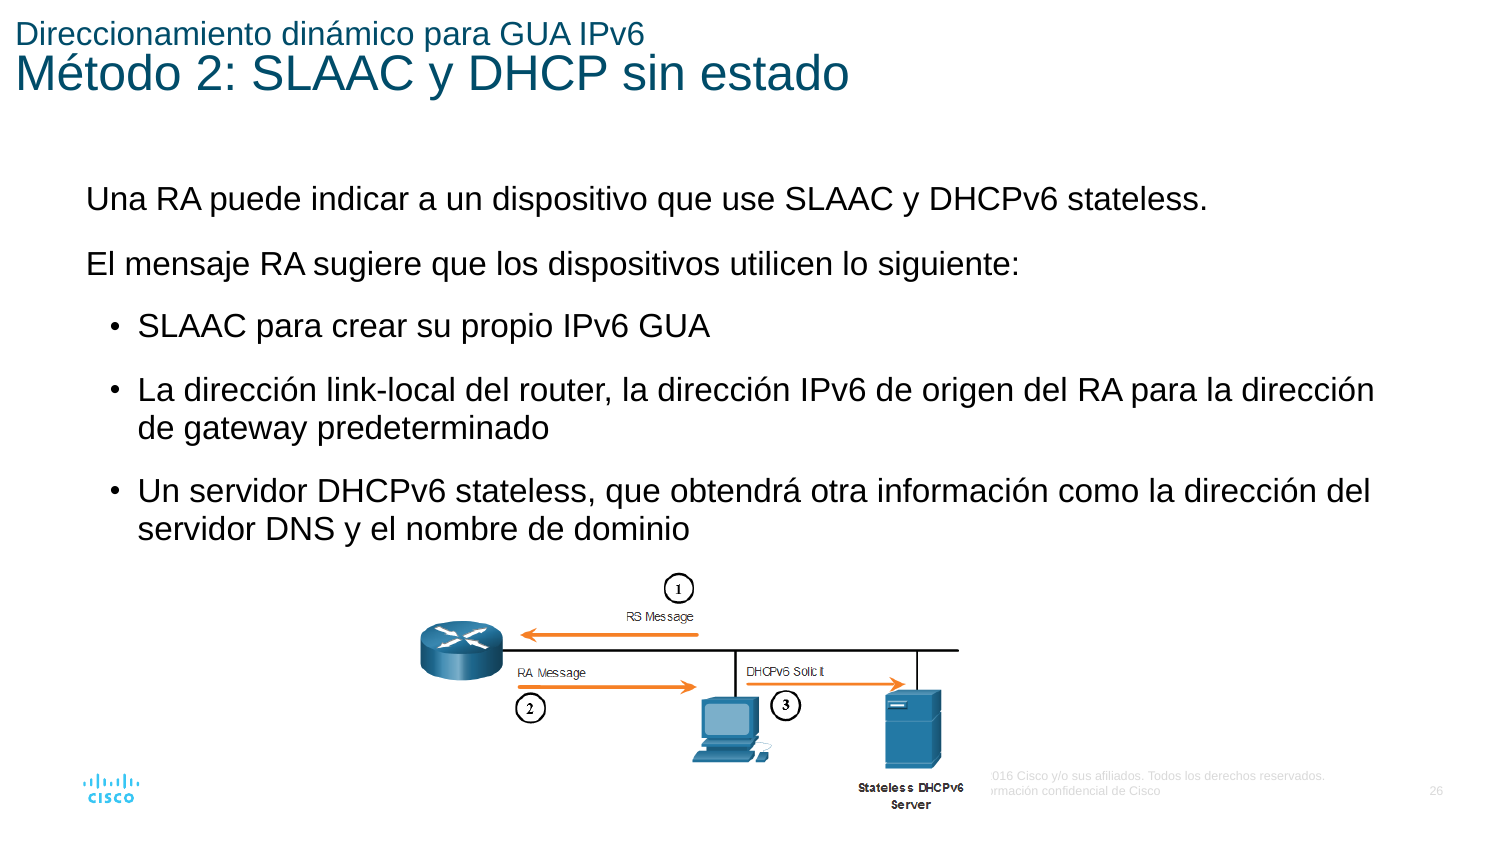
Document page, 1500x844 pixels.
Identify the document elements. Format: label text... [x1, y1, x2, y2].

list Una RA puede indicar a un dispositivo que use SLAAC y DHCPv6 stateless. El mensaje RA sugiere que los dispositivos utilicen lo siguiente: SLAAC para crear su propio IPv6 GUA La dirección link-local del router, la dirección IPv6 de origen del RA para la dirección de gateway predeterminado Un servidor DHCPv6 stateless, que obtendrá otra información como la dirección del servidor DNS y el nombre de dominio [70, 169, 1406, 564]
title Direccionamiento dinámico para GUA IPv6 Método 2: SLAAC y DHCP sin estado [0, 0, 1369, 121]
picture [397, 563, 991, 821]
